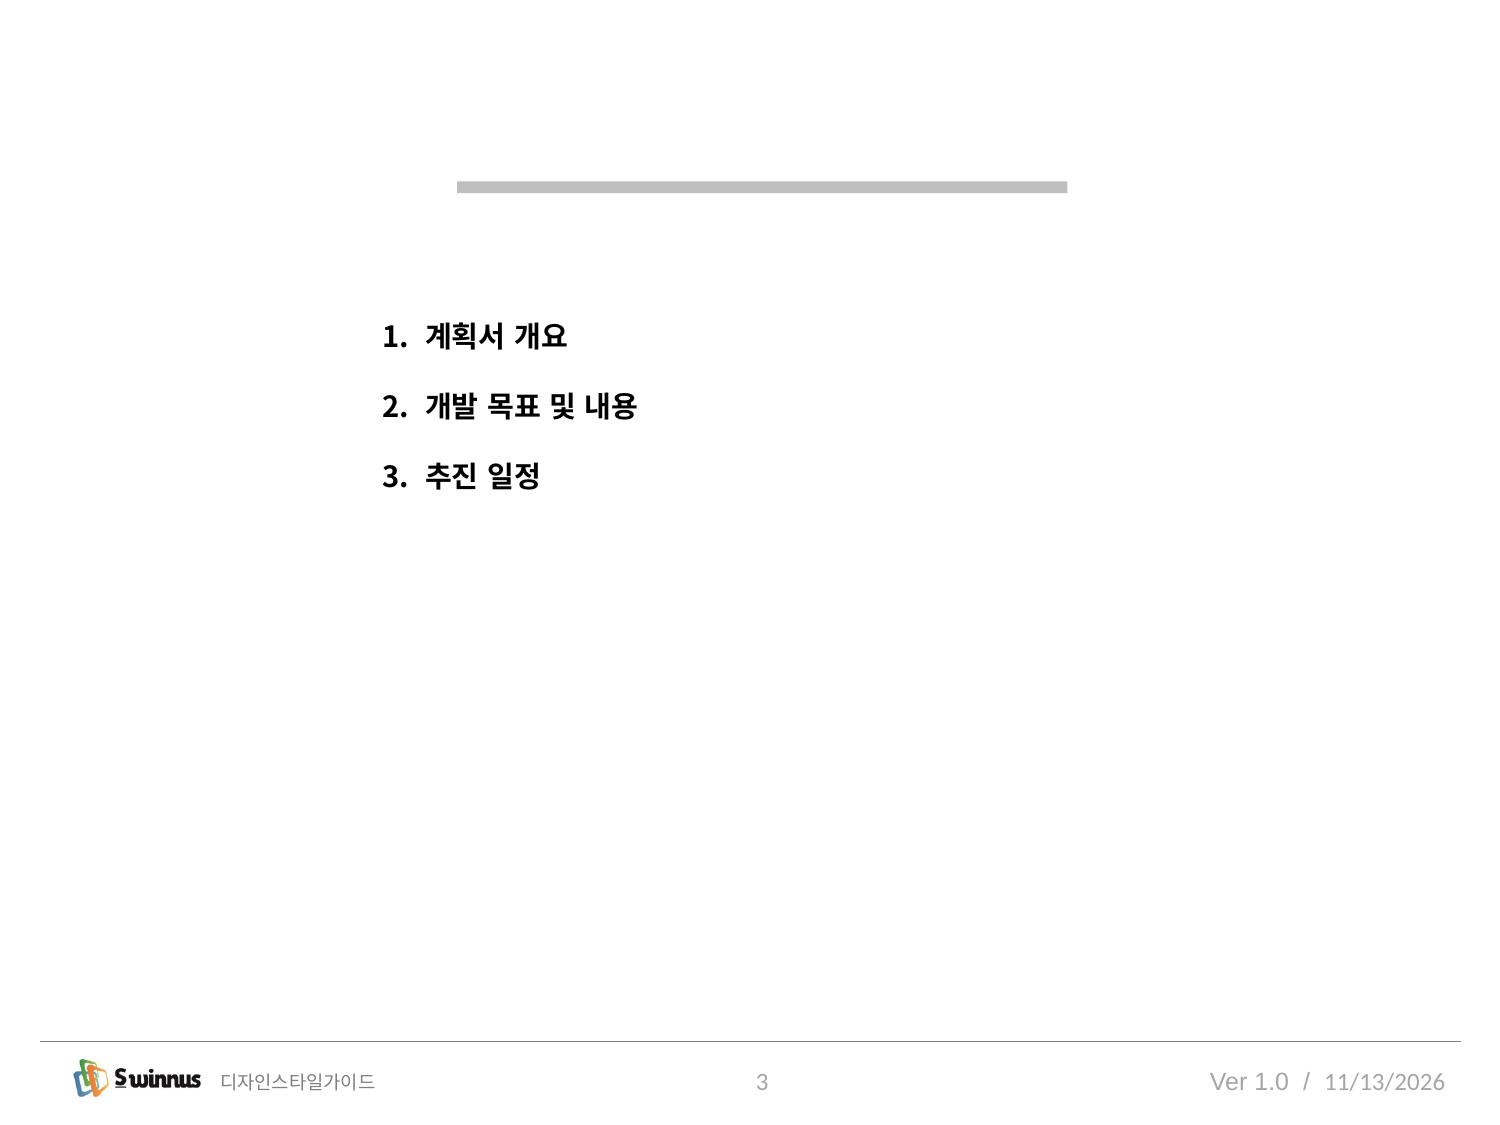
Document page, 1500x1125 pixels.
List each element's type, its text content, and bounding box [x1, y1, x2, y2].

text_box 디자인스타일가이드 [205, 1063, 642, 1101]
text_box Ver 1.0 / [1195, 1058, 1363, 1103]
text_box 계획서 개요 개발 목표 및 내용 추진 일정 [368, 275, 1132, 501]
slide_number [1363, 1062, 1461, 1100]
picture [73, 1056, 202, 1101]
